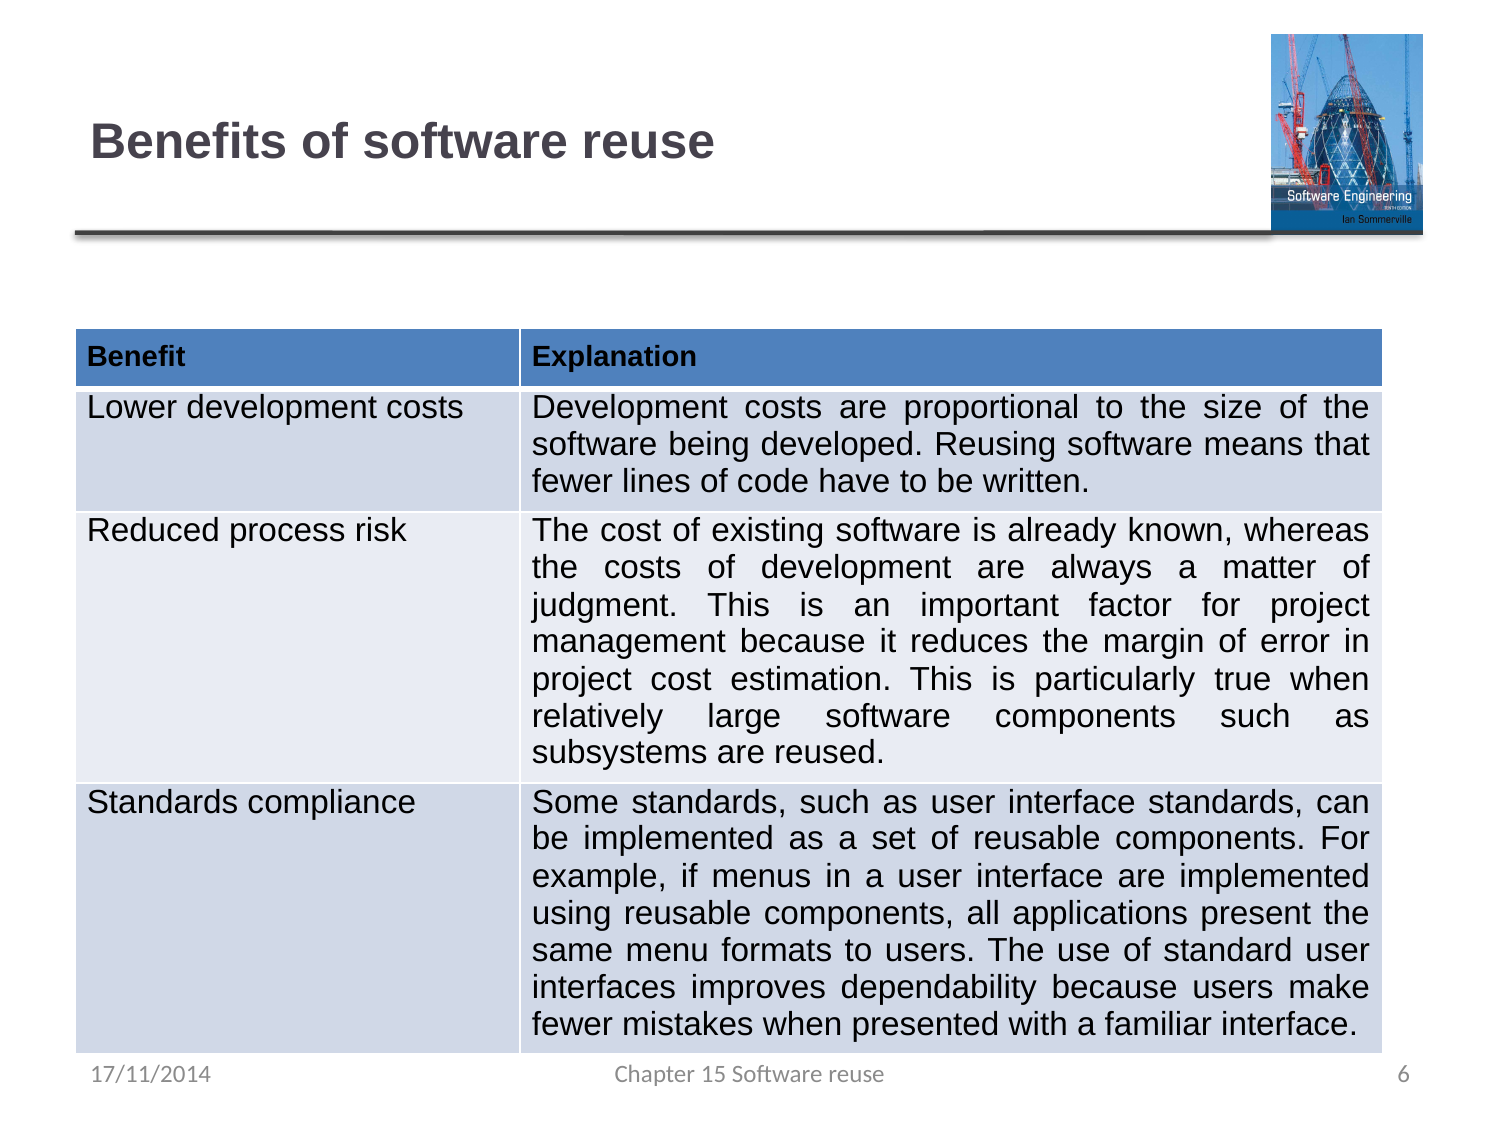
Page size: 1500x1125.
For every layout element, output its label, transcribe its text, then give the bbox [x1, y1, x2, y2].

table_cell Development costs are proportional to the size of the software being developed. Reusing software means that fewer lines of code have to be written. [521, 392, 1382, 511]
slide_number 6 [1074, 1042, 1425, 1103]
table_header Explanation [521, 329, 1382, 386]
title Benefits of software reuse [74, 44, 1272, 233]
table_cell Reduced process risk [76, 513, 519, 782]
table_header Benefit [76, 329, 519, 386]
table_cell Some standards, such as user interface standards, can be implemented as a set of reusable components. For example, if menus in a user interface are implemented using reusable components, all applications present the same menu formats to users. The use of standard user interfaces improves dependability because users make fewer mistakes when presented with a familiar interface. [521, 784, 1382, 1053]
table_cell Standards compliance [76, 784, 519, 1053]
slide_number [75, 1042, 425, 1103]
table_cell Lower development costs [76, 392, 519, 511]
table_cell The cost of existing software is already known, whereas the costs of development are always a matter of judgment. This is an important factor for project management because it reduces the margin of error in project cost estimation. This is particularly true when relatively large software components such as subsystems are reused. [521, 513, 1382, 782]
picture [1271, 34, 1423, 230]
footer Chapter 15 Software reuse [512, 1042, 988, 1103]
